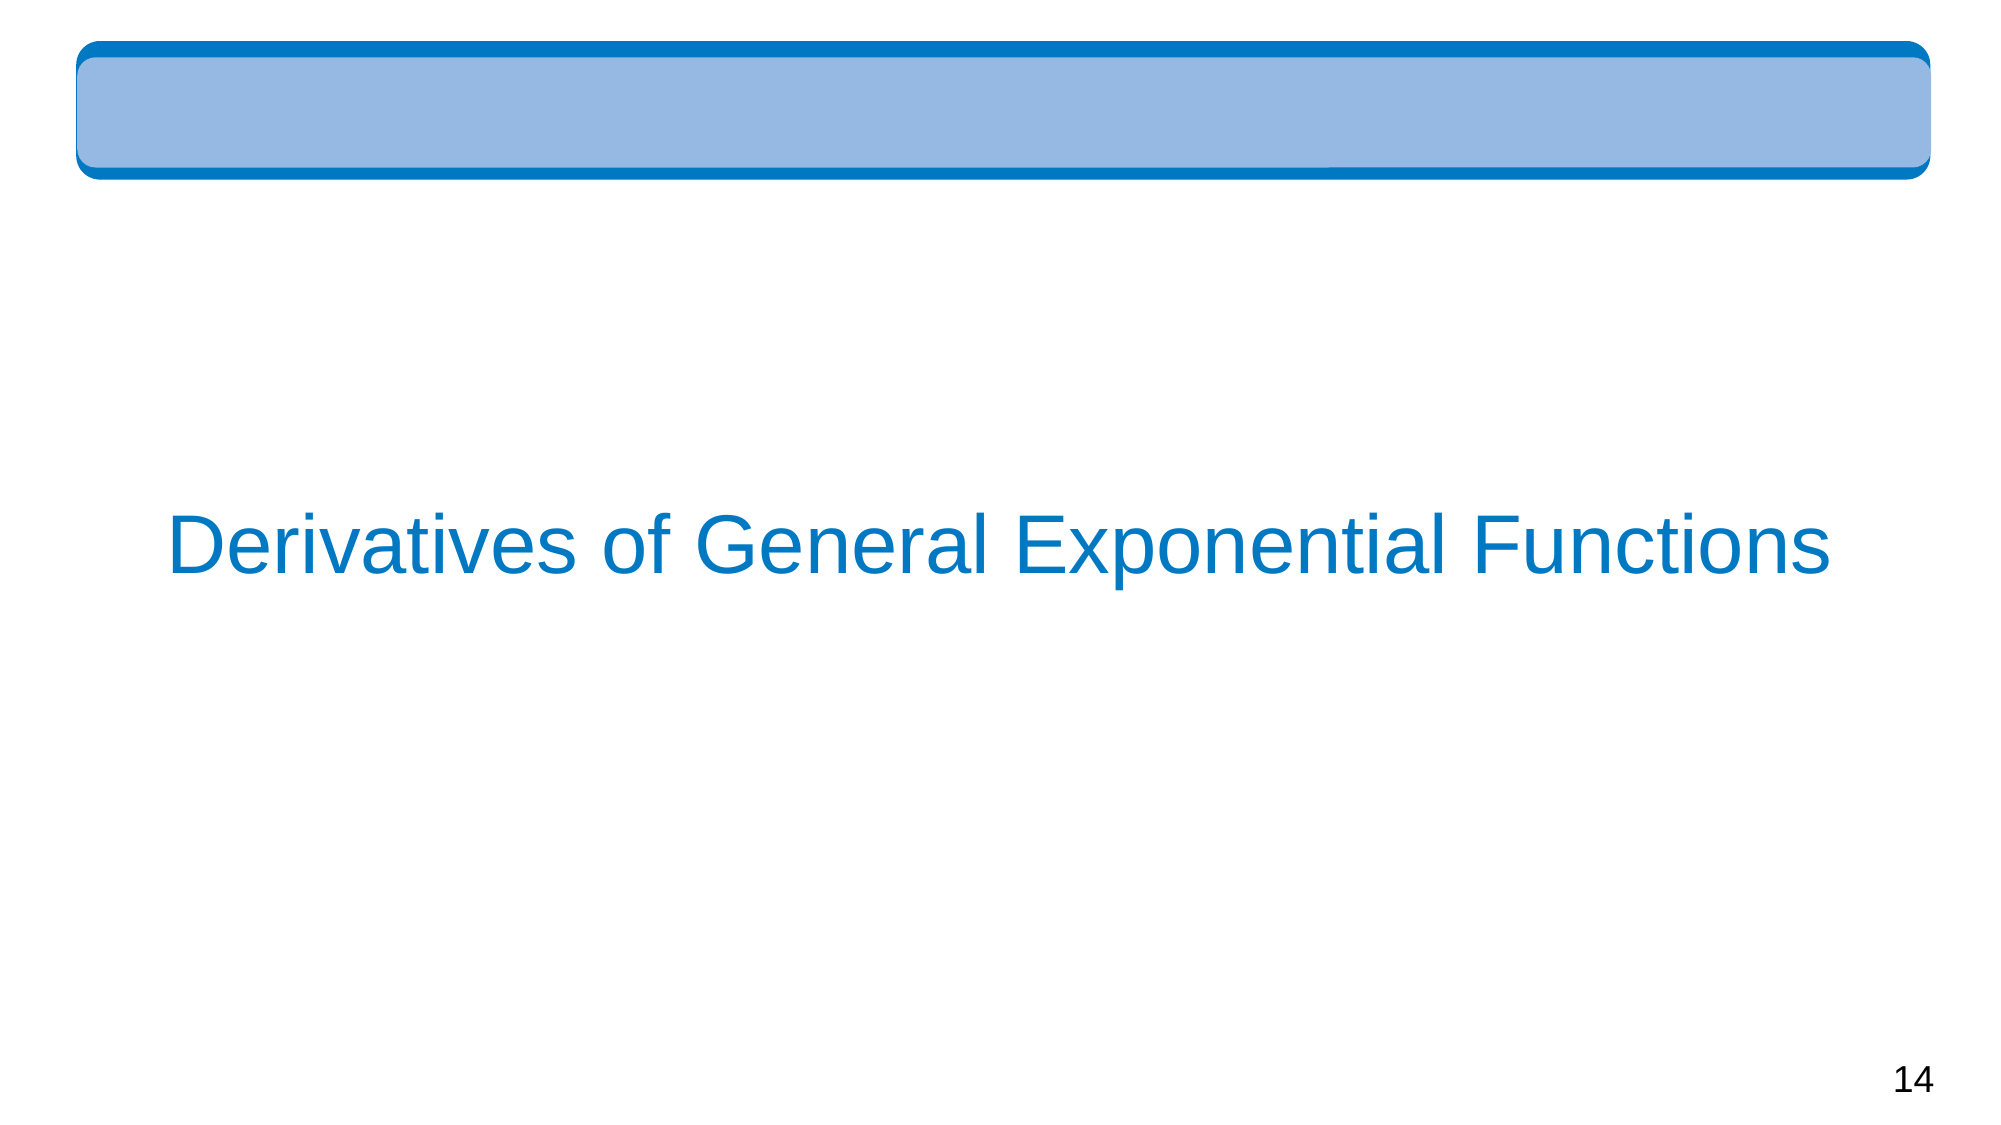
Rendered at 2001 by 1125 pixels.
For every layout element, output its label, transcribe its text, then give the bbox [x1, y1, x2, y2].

title Derivatives of General Exponential Functions [137, 502, 1863, 687]
